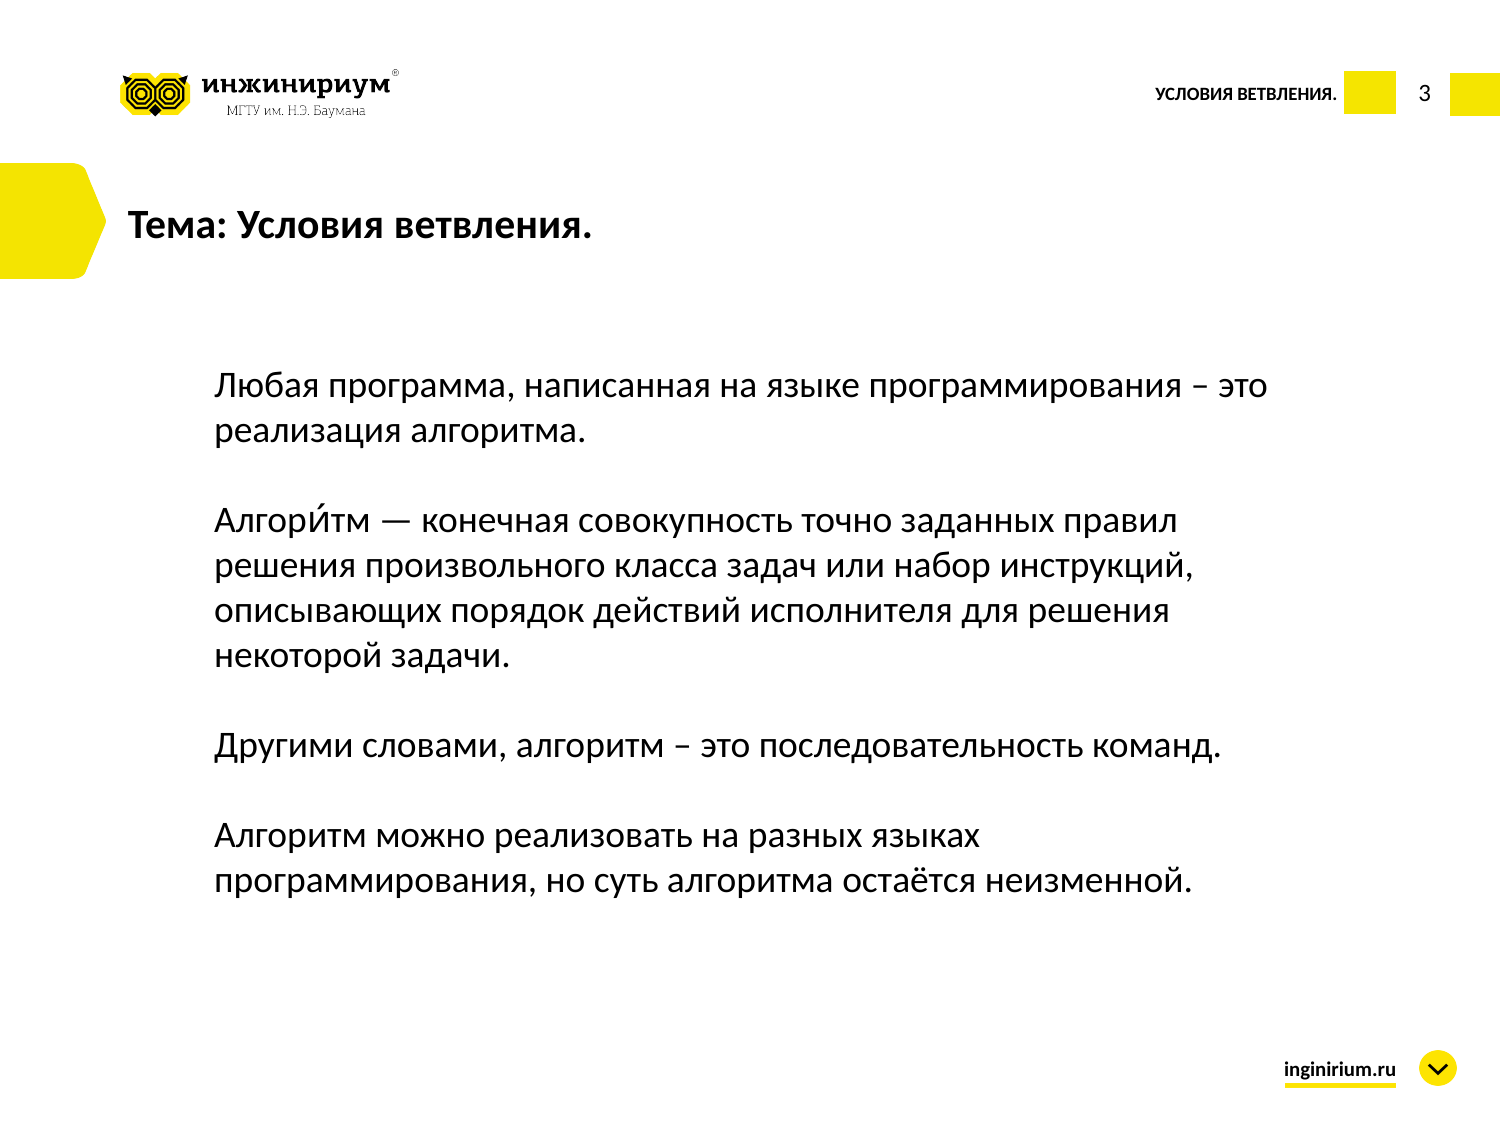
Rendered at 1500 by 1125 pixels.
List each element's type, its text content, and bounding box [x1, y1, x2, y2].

picture [1344, 71, 1396, 115]
picture [0, 163, 106, 279]
text_box Любая программа, написанная на языке программирования – это реализация алгоритма. Алгори́тм — конечная совокупность точно заданных правил решения произвольного класса задач или набор инструкций, описывающих порядок действий исполнителя для решения некоторой задачи. Другими словами, алгоритм – это последовательность команд. Алгоритм можно реализовать на разных языках программирования, но суть алгоритма остаётся неизменной. [199, 352, 1312, 916]
text_box 3 [1403, 68, 1447, 114]
picture [1284, 1083, 1396, 1088]
text_box УСЛОВИЯ ВЕТВЛЕНИЯ. [725, 74, 1353, 135]
picture [120, 68, 399, 119]
text_box inginirium.ru [1263, 1047, 1412, 1088]
picture [1419, 1049, 1457, 1086]
picture [1449, 73, 1500, 116]
text_box Тема: Условия ветвления. [113, 189, 1353, 255]
